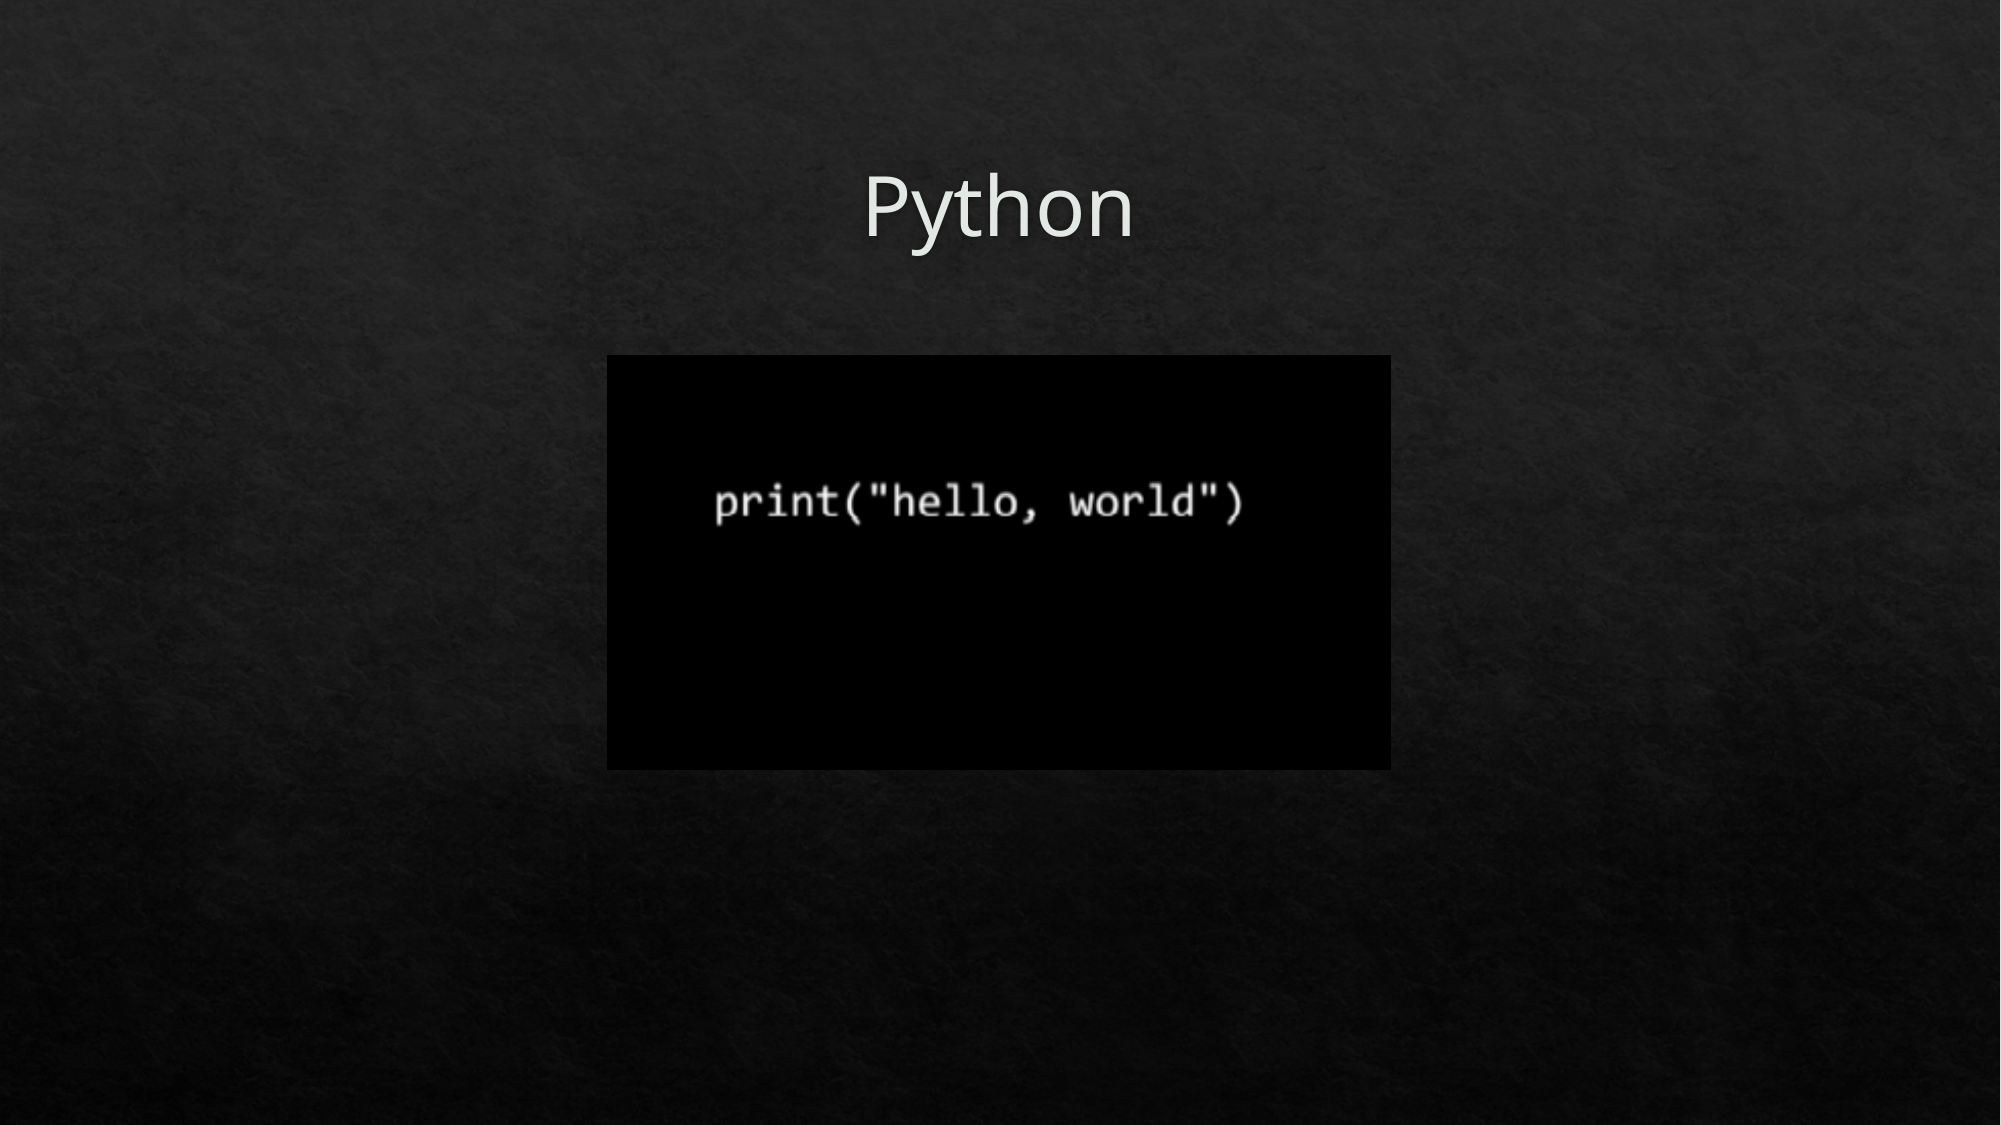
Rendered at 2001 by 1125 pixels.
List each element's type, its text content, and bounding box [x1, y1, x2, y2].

picture [607, 355, 1392, 770]
title Python [149, 99, 1849, 307]
